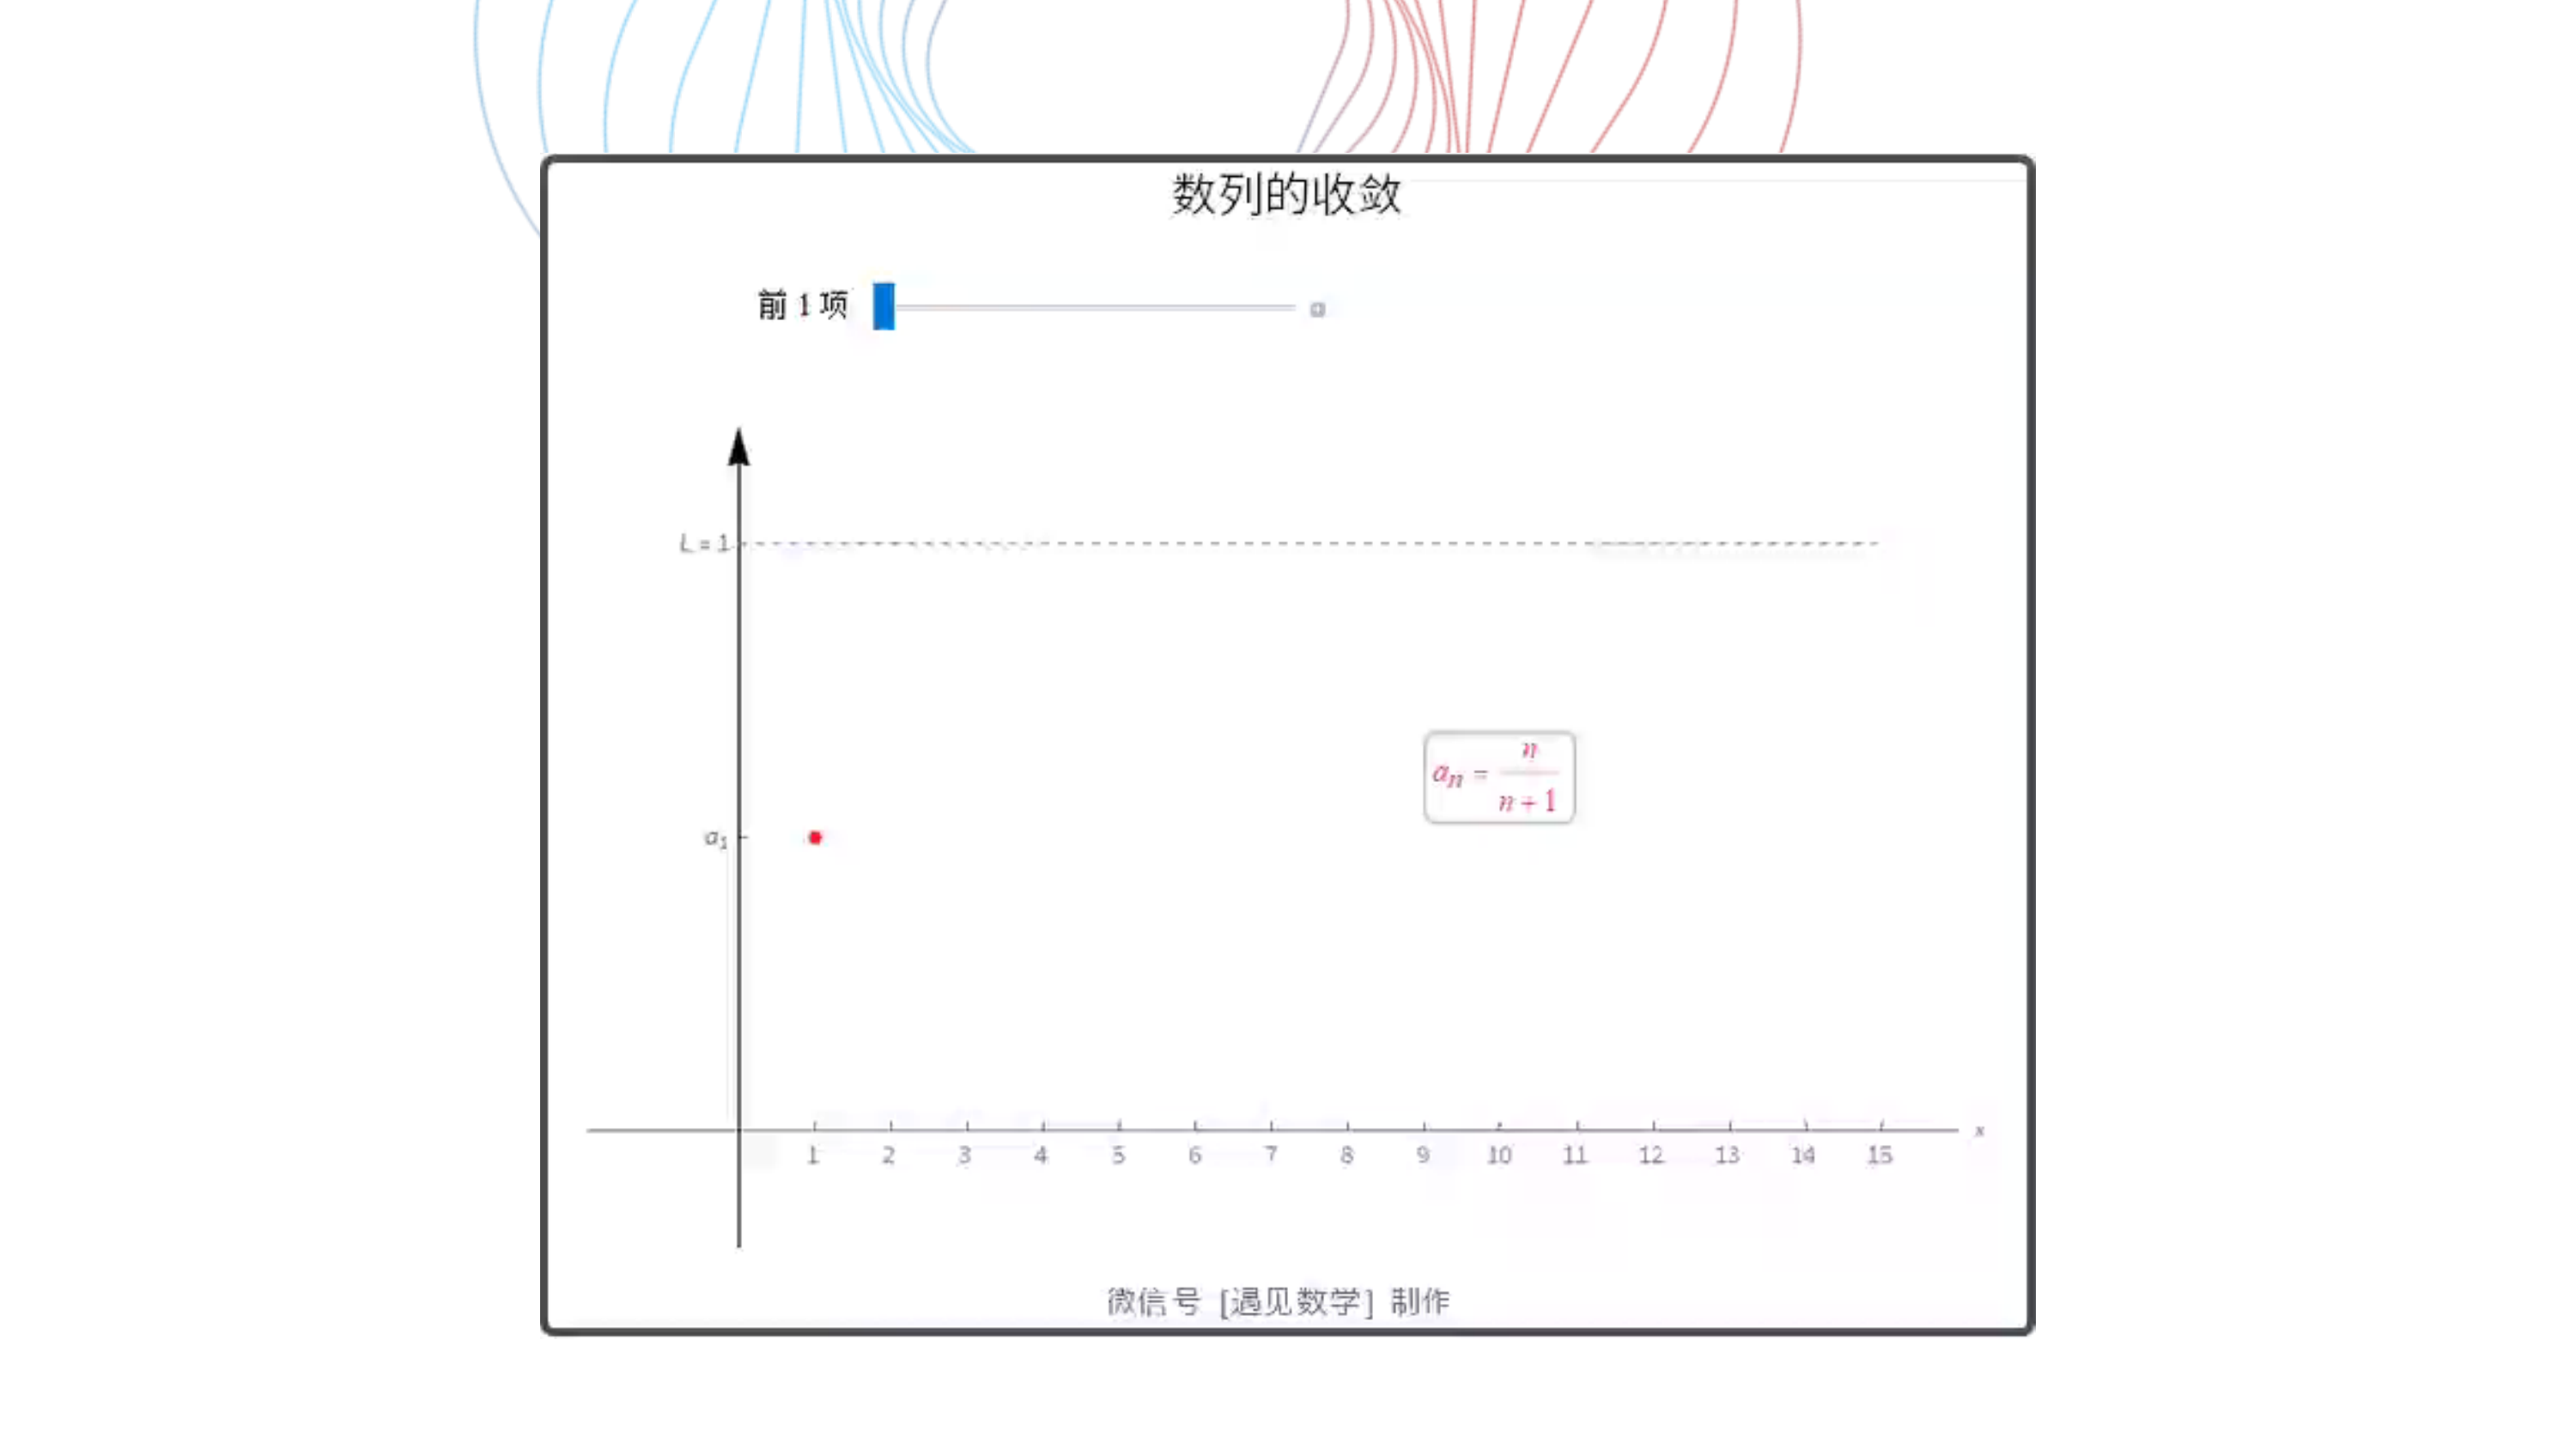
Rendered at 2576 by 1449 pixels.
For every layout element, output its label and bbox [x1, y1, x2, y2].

text_box [539, 152, 2037, 1340]
picture [330, 0, 1947, 828]
